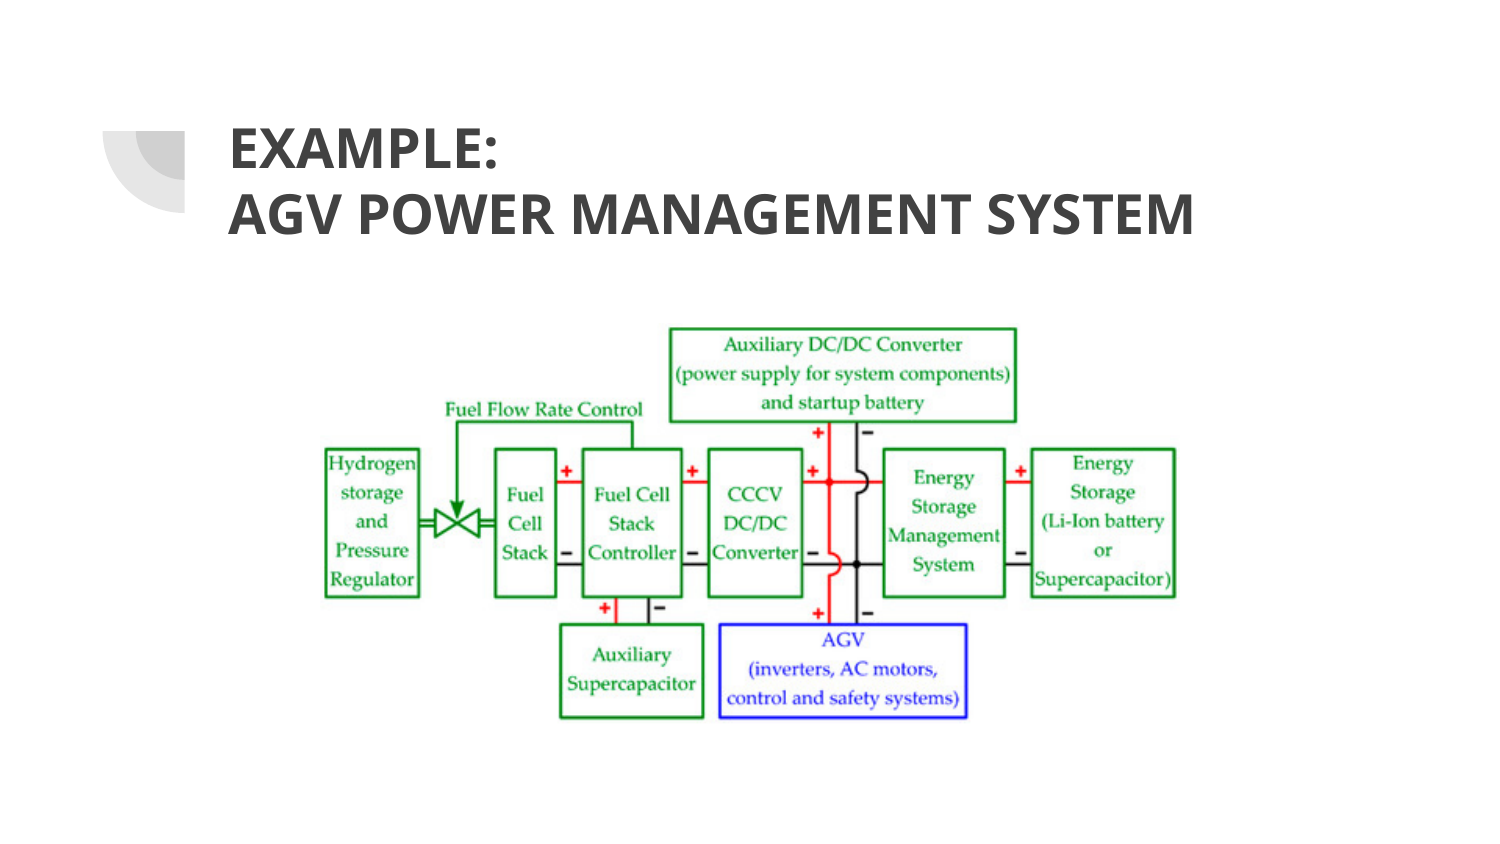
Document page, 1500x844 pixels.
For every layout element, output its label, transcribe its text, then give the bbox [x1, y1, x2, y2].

title EXAMPLE: AGV POWER MANAGEMENT SYSTEM [213, 98, 1368, 263]
picture [319, 323, 1180, 726]
